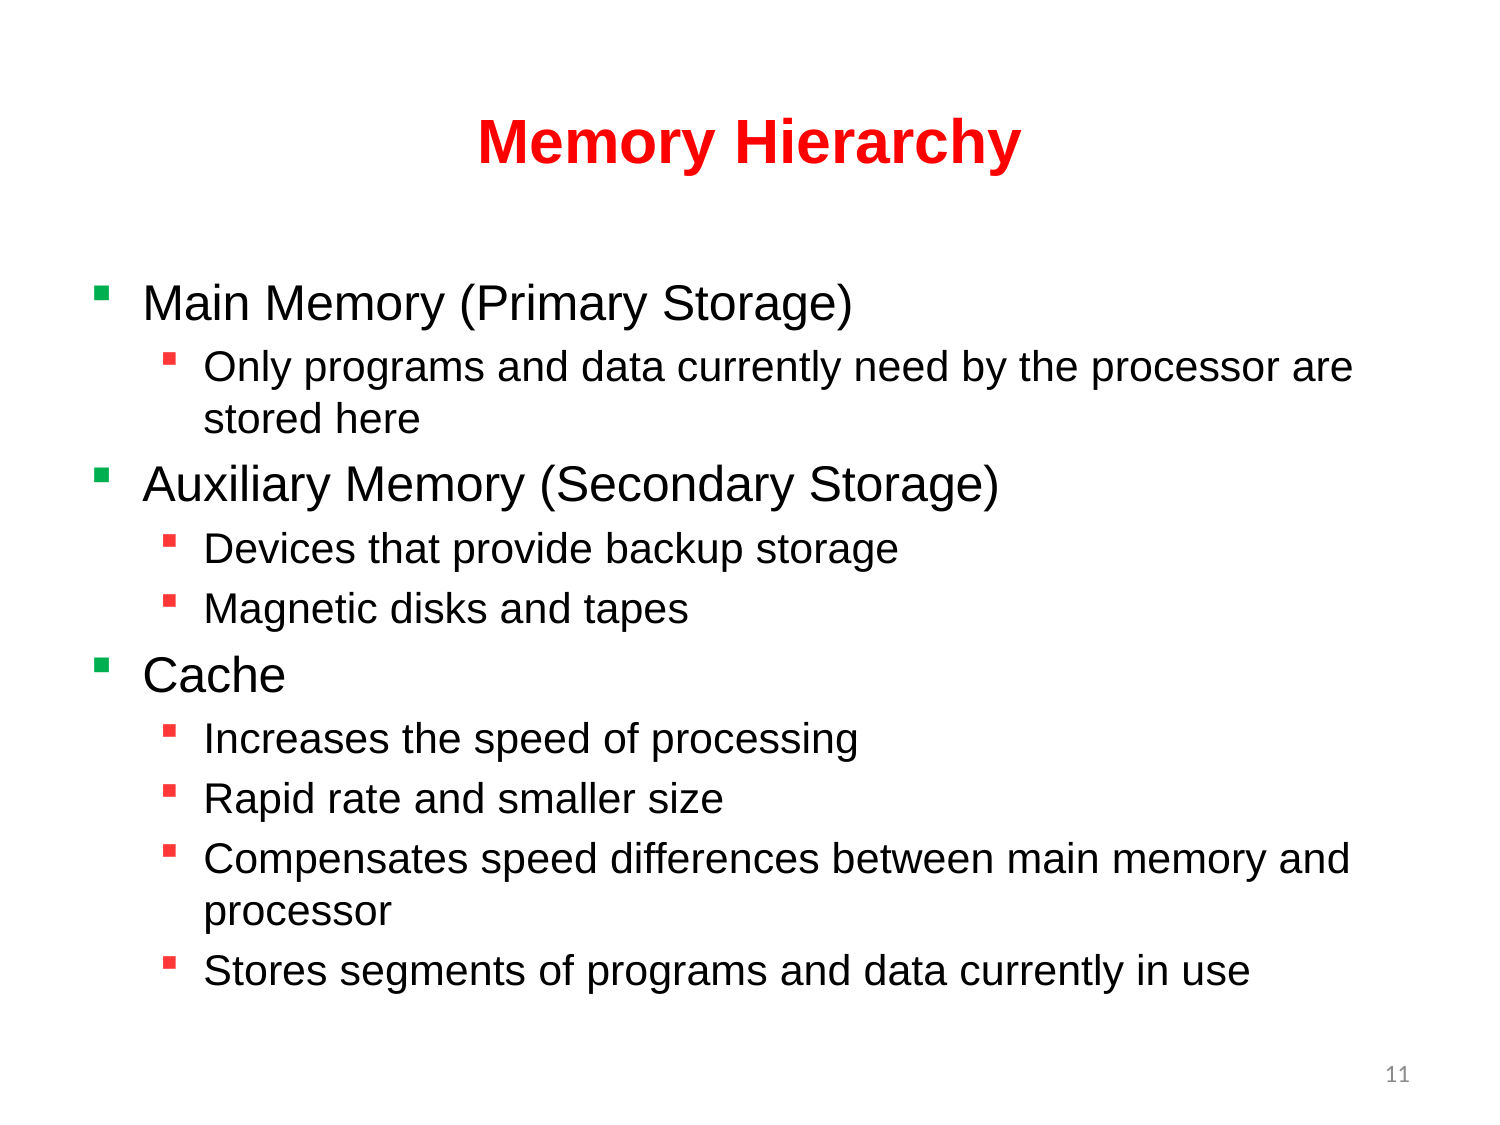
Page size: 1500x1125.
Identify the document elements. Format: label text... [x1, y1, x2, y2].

title Memory Hierarchy [75, 45, 1425, 233]
list Main Memory (Primary Storage) Only programs and data currently need by the processor are stored here Auxiliary Memory (Secondary Storage) Devices that provide backup storage Magnetic disks and tapes Cache Increases the speed of processing Rapid rate and smaller size Compensates speed differences between main memory and processor Stores segments of programs and data currently in use [75, 262, 1425, 1005]
slide_number 11 [1074, 1042, 1425, 1103]
